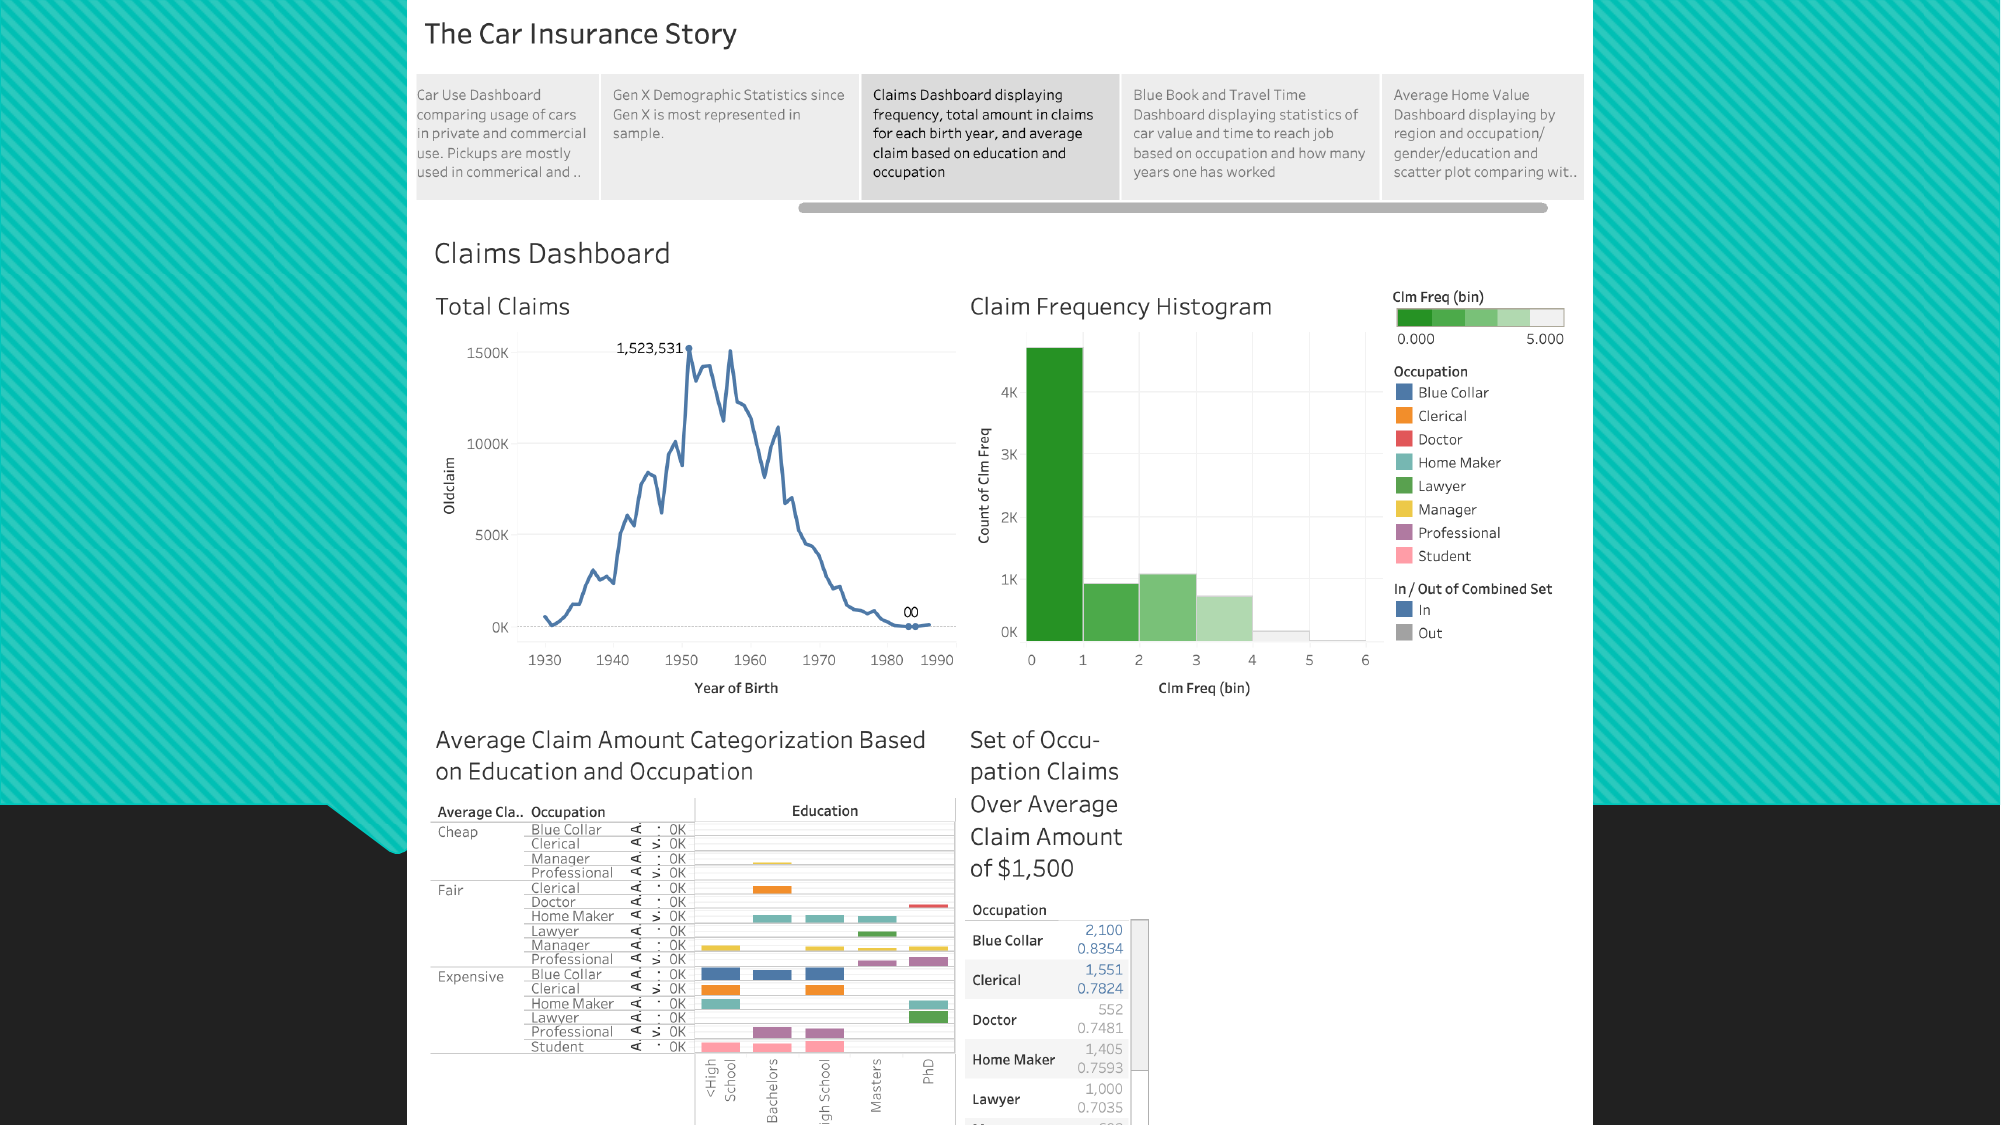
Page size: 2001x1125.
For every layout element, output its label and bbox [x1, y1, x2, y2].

picture [406, 0, 1594, 1125]
